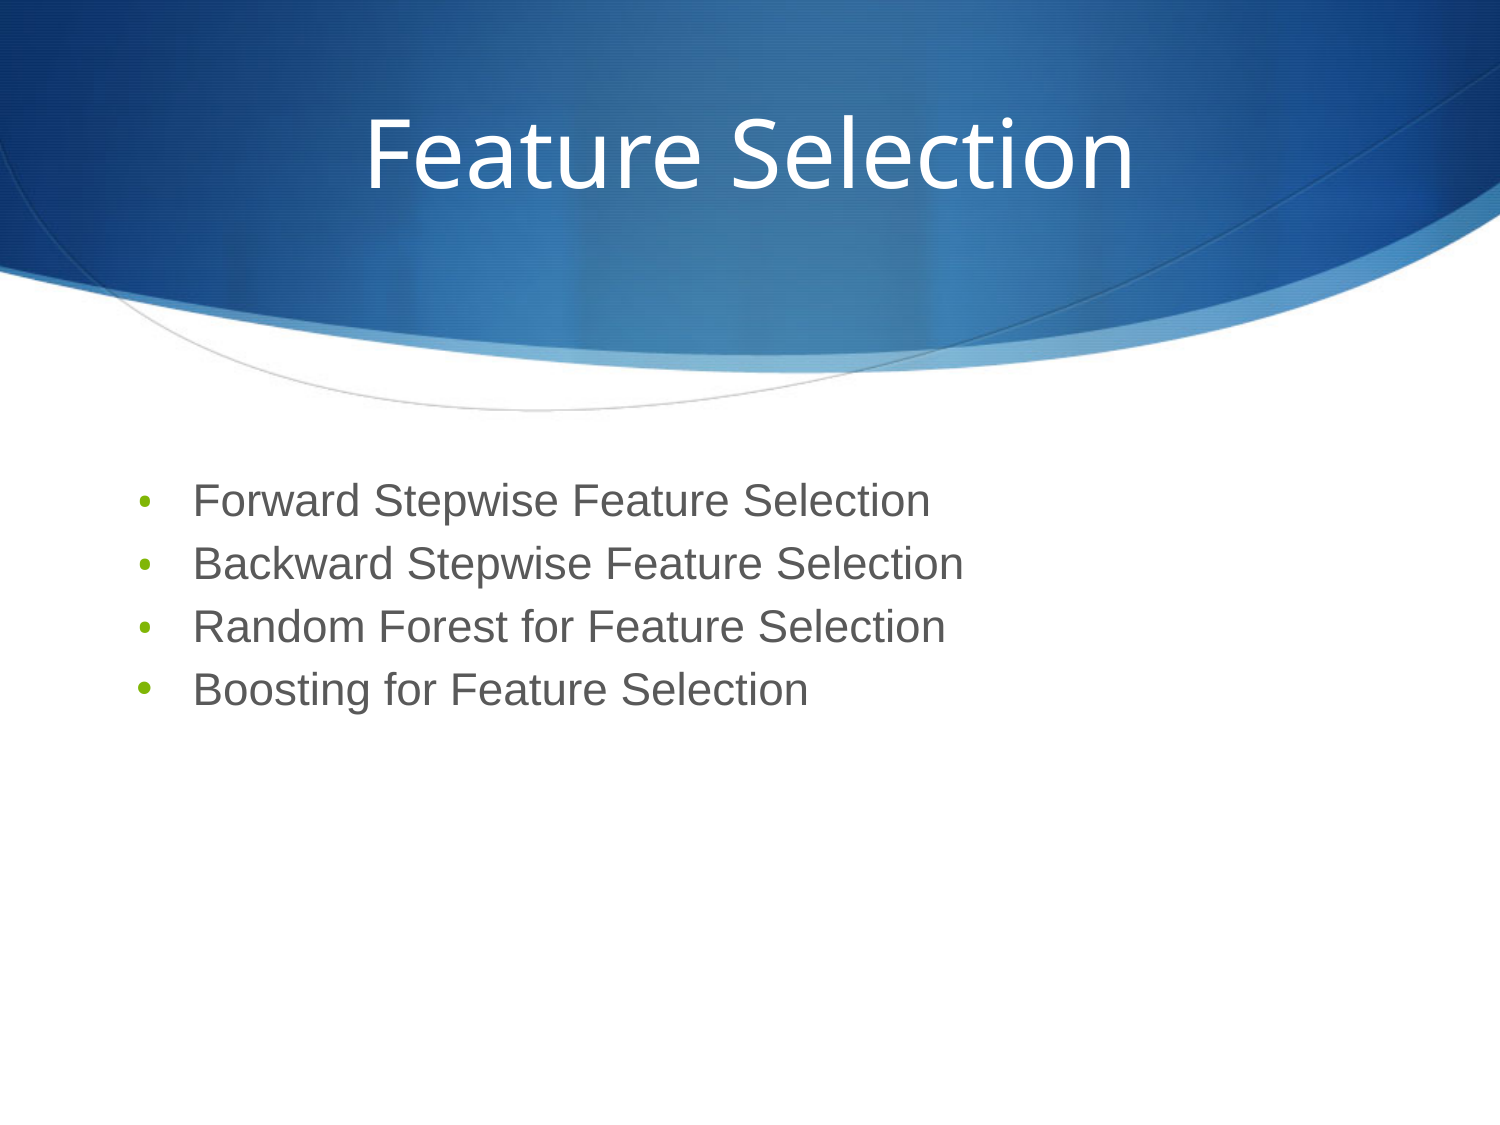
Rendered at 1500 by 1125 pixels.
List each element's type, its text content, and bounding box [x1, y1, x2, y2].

picture [0, 0, 1500, 1125]
title Feature Selection [75, 56, 1425, 245]
list Forward Stepwise Feature Selection Backward Stepwise Feature Selection Random Forest for Feature Selection Boosting for Feature Selection [121, 454, 1379, 991]
